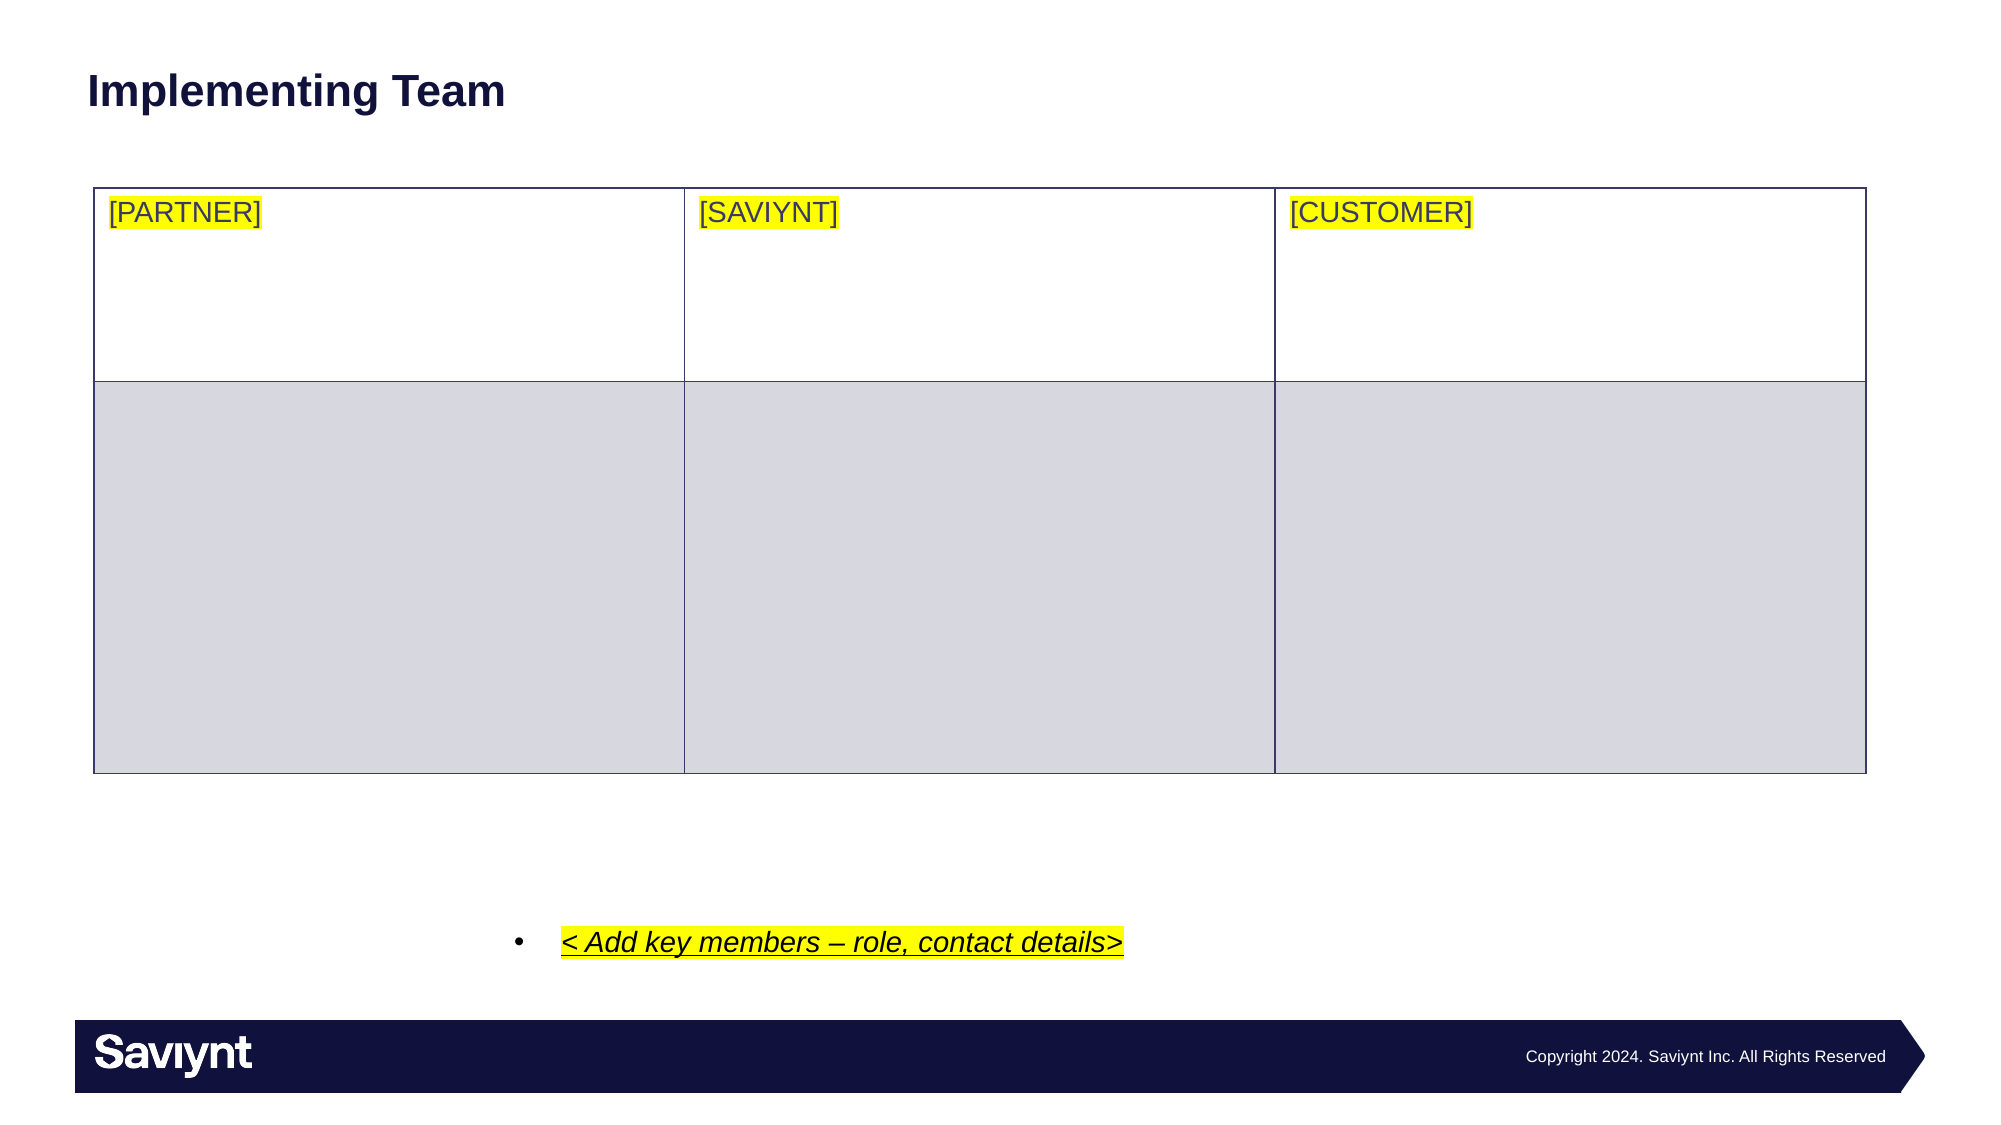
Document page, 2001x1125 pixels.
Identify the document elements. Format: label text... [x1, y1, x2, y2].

title Implementing Team [72, 59, 1928, 124]
table_cell [1276, 382, 1865, 773]
text_box < Add key members – role, contact details> [499, 916, 1761, 966]
table_header [SAVIYNT] [685, 189, 1274, 381]
table_cell [95, 382, 684, 773]
table_header [PARTNER] [95, 189, 684, 381]
picture [75, 1020, 1925, 1093]
table_cell [685, 382, 1274, 773]
table_header [CUSTOMER] [1276, 189, 1865, 381]
footer Copyright 2024. Saviynt Inc. All Rights Reserved [1111, 1026, 1887, 1087]
